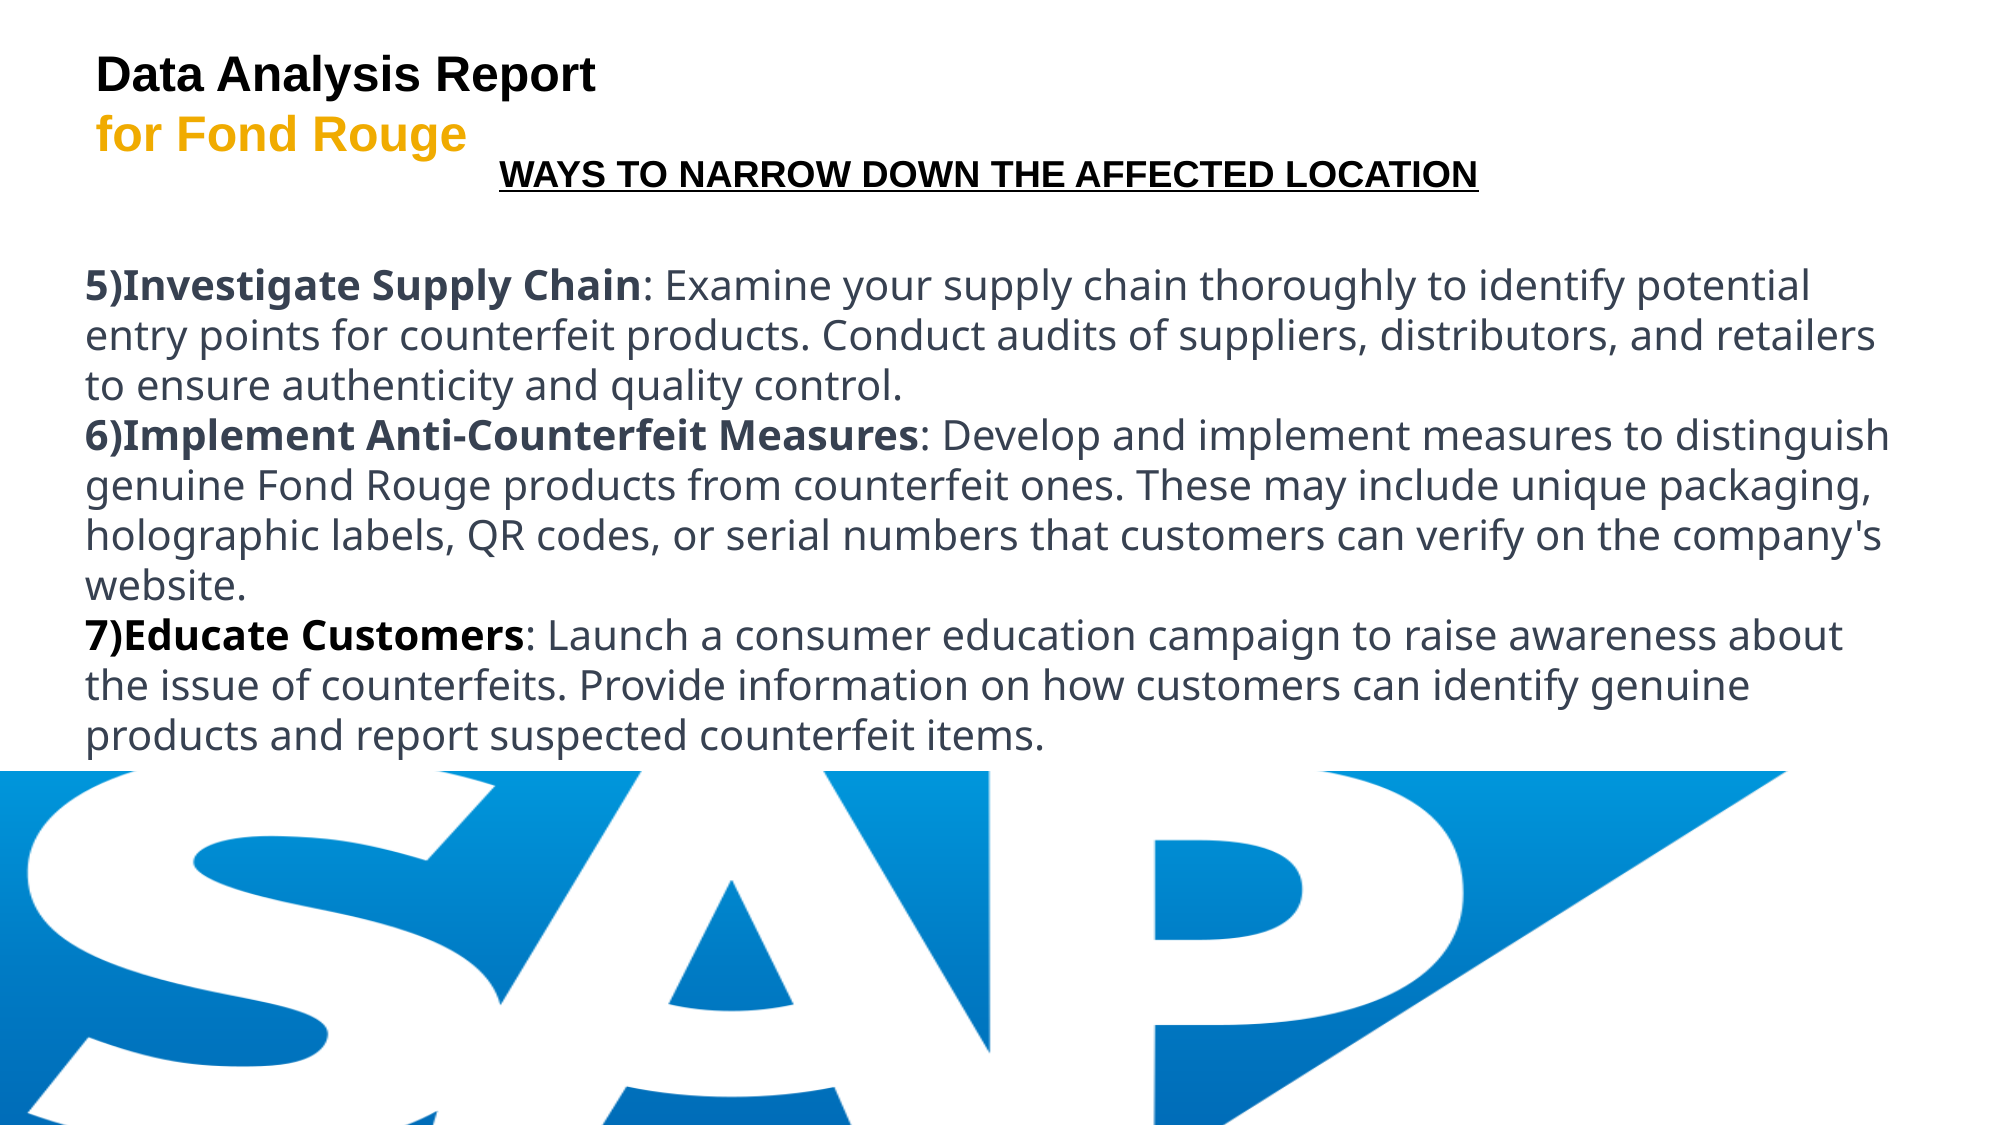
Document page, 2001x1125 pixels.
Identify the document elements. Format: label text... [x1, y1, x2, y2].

text_box WAYS TO NARROW DOWN THE AFFECTED LOCATION 5)Investigate Supply Chain: Examine your supply chain thoroughly to identify potential entry points for counterfeit products. Conduct audits of suppliers, distributors, and retailers to ensure authenticity and quality control. 6)Implement Anti-Counterfeit Measures: Develop and implement measures to distinguish genuine Fond Rouge products from counterfeit ones. These may include unique packaging, holographic labels, QR codes, or serial numbers that customers can verify on the company's website. 7)Educate Customers: Launch a consumer education campaign to raise awareness about the issue of counterfeits. Provide information on how customers can identify genuine products and report suspected counterfeit items. [84, 149, 1894, 771]
title Data Analysis Report for Fond Rouge [95, 41, 1883, 149]
picture [0, 771, 2001, 1125]
